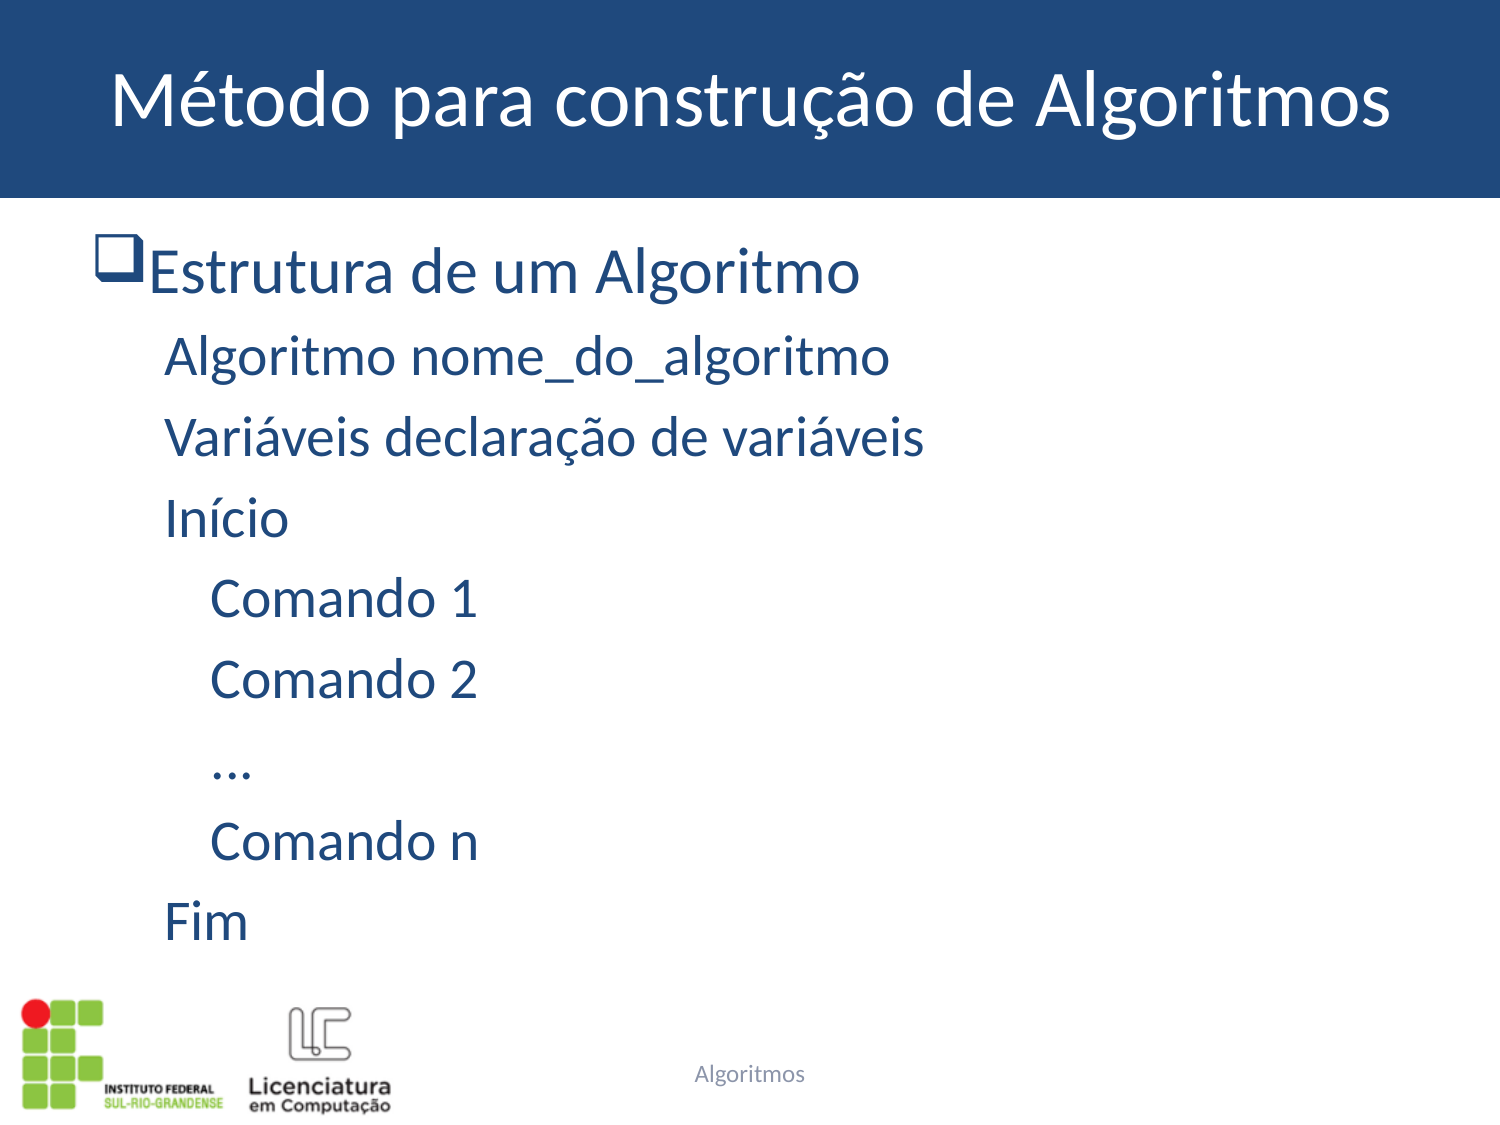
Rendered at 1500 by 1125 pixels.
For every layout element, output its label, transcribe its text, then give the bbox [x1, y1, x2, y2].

picture [237, 999, 408, 1123]
list Estrutura de um Algoritmo Algoritmo nome_do_algoritmo Variáveis declaração de variáveis Início Comando 1 Comando 2 ... Comando n Fim [75, 219, 1425, 963]
footer Algoritmos [512, 1042, 988, 1103]
picture [16, 992, 231, 1118]
title Método para construção de Algoritmos [76, 0, 1427, 188]
